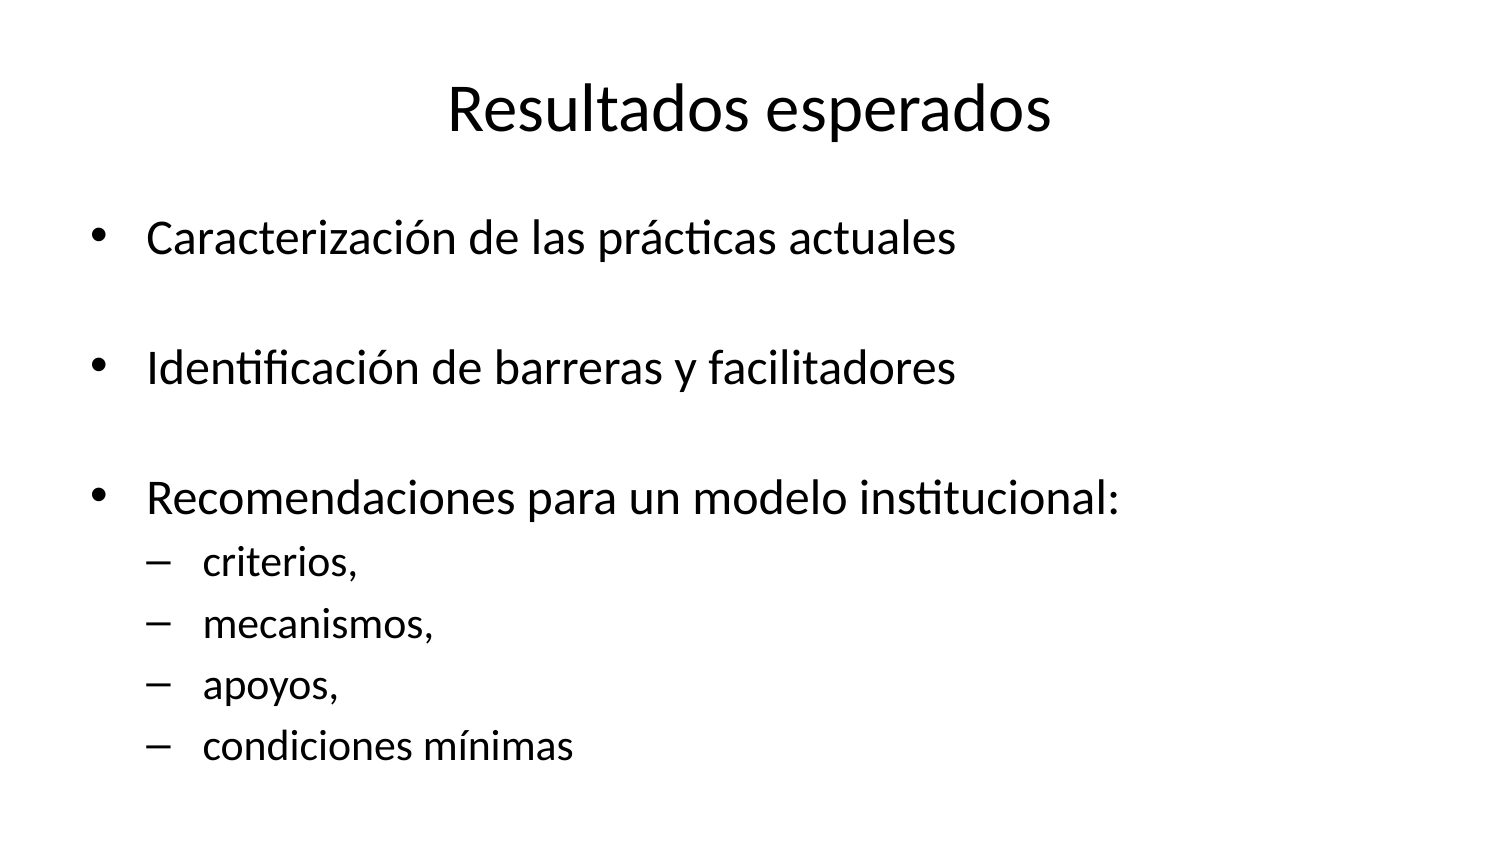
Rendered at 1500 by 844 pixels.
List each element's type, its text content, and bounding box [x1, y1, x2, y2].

list Caracterización de las prácticas actuales Identificación de barreras y facilitadores Recomendaciones para un modelo institucional: criterios, mecanismos, apoyos, condiciones mínimas [75, 196, 1425, 754]
title Resultados esperados [75, 33, 1425, 175]
